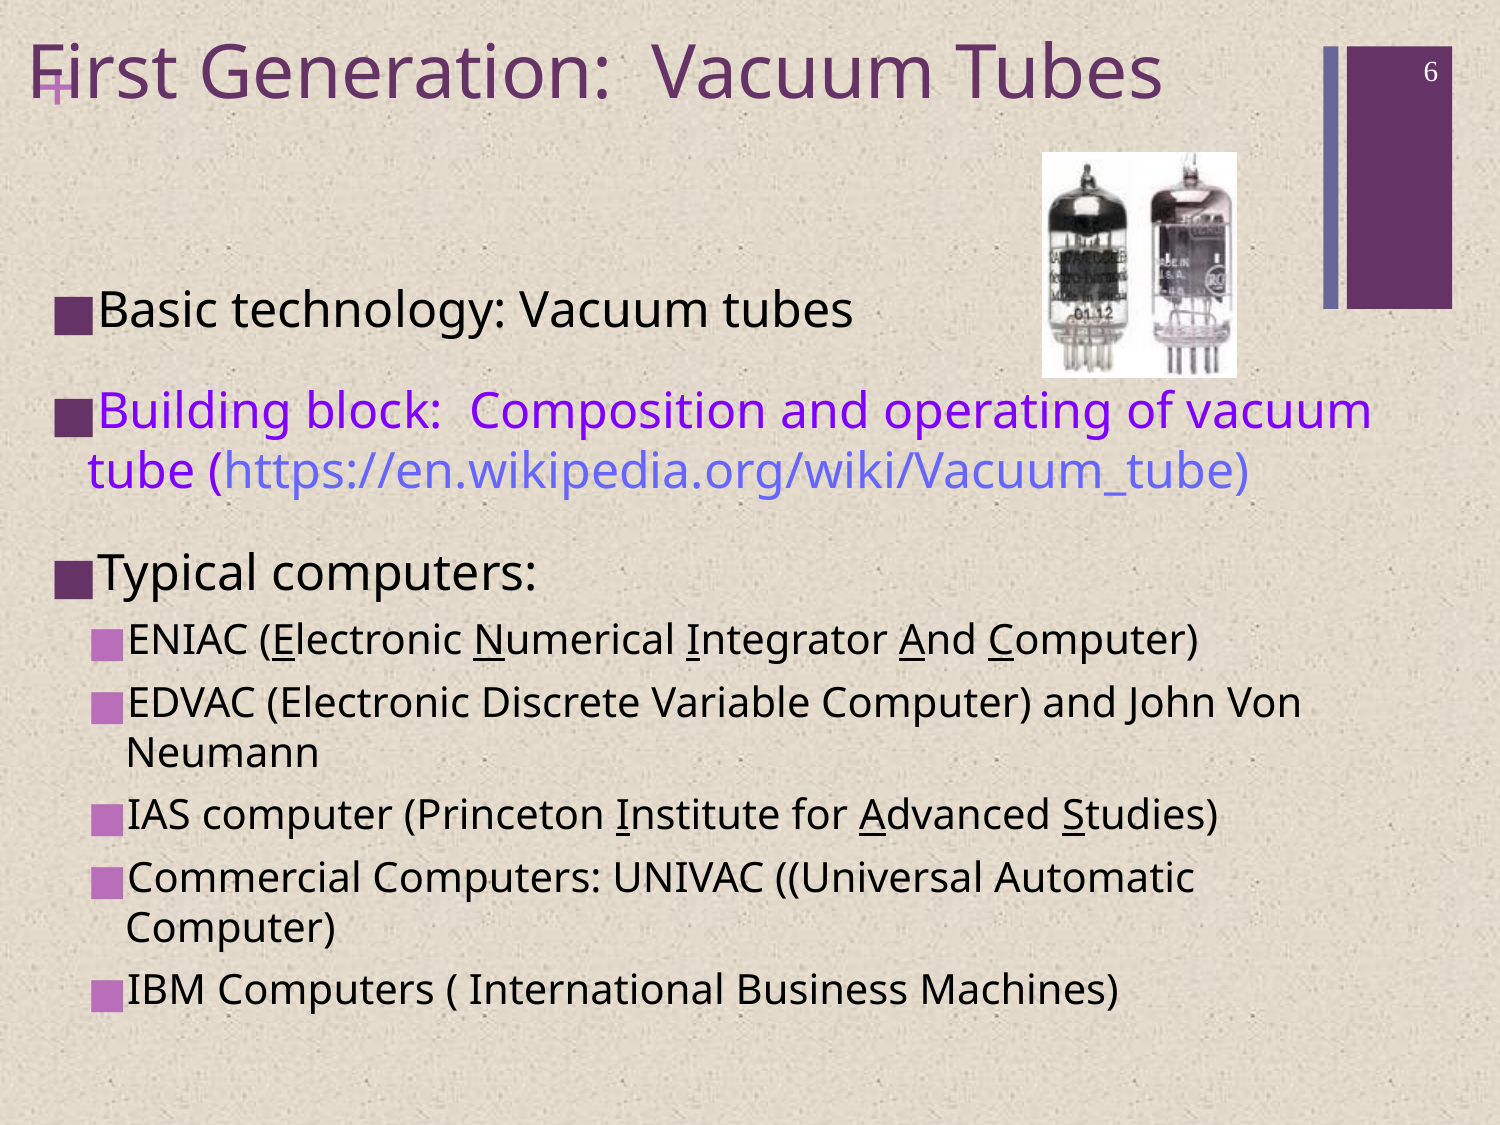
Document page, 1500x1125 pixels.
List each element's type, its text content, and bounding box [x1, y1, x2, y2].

picture [0, 0, 1500, 1125]
slide_number ‹#› [1362, 39, 1454, 100]
title First Generation: Vacuum Tubes [11, 16, 1407, 200]
list Basic technology: Vacuum tubes Building block: Composition and operating of vacuum tube (https://en.wikipedia.org/wiki/Vacuum_tube) Typical computers: ENIAC (Electronic Numerical Integrator And Computer) EDVAC (Electronic Discrete Variable Computer) and John Von Neumann IAS computer (Princeton Institute for Advanced Studies) Commercial Computers: UNIVAC ((Universal Automatic Computer) IBM Computers ( International Business Machines) [35, 269, 1395, 914]
